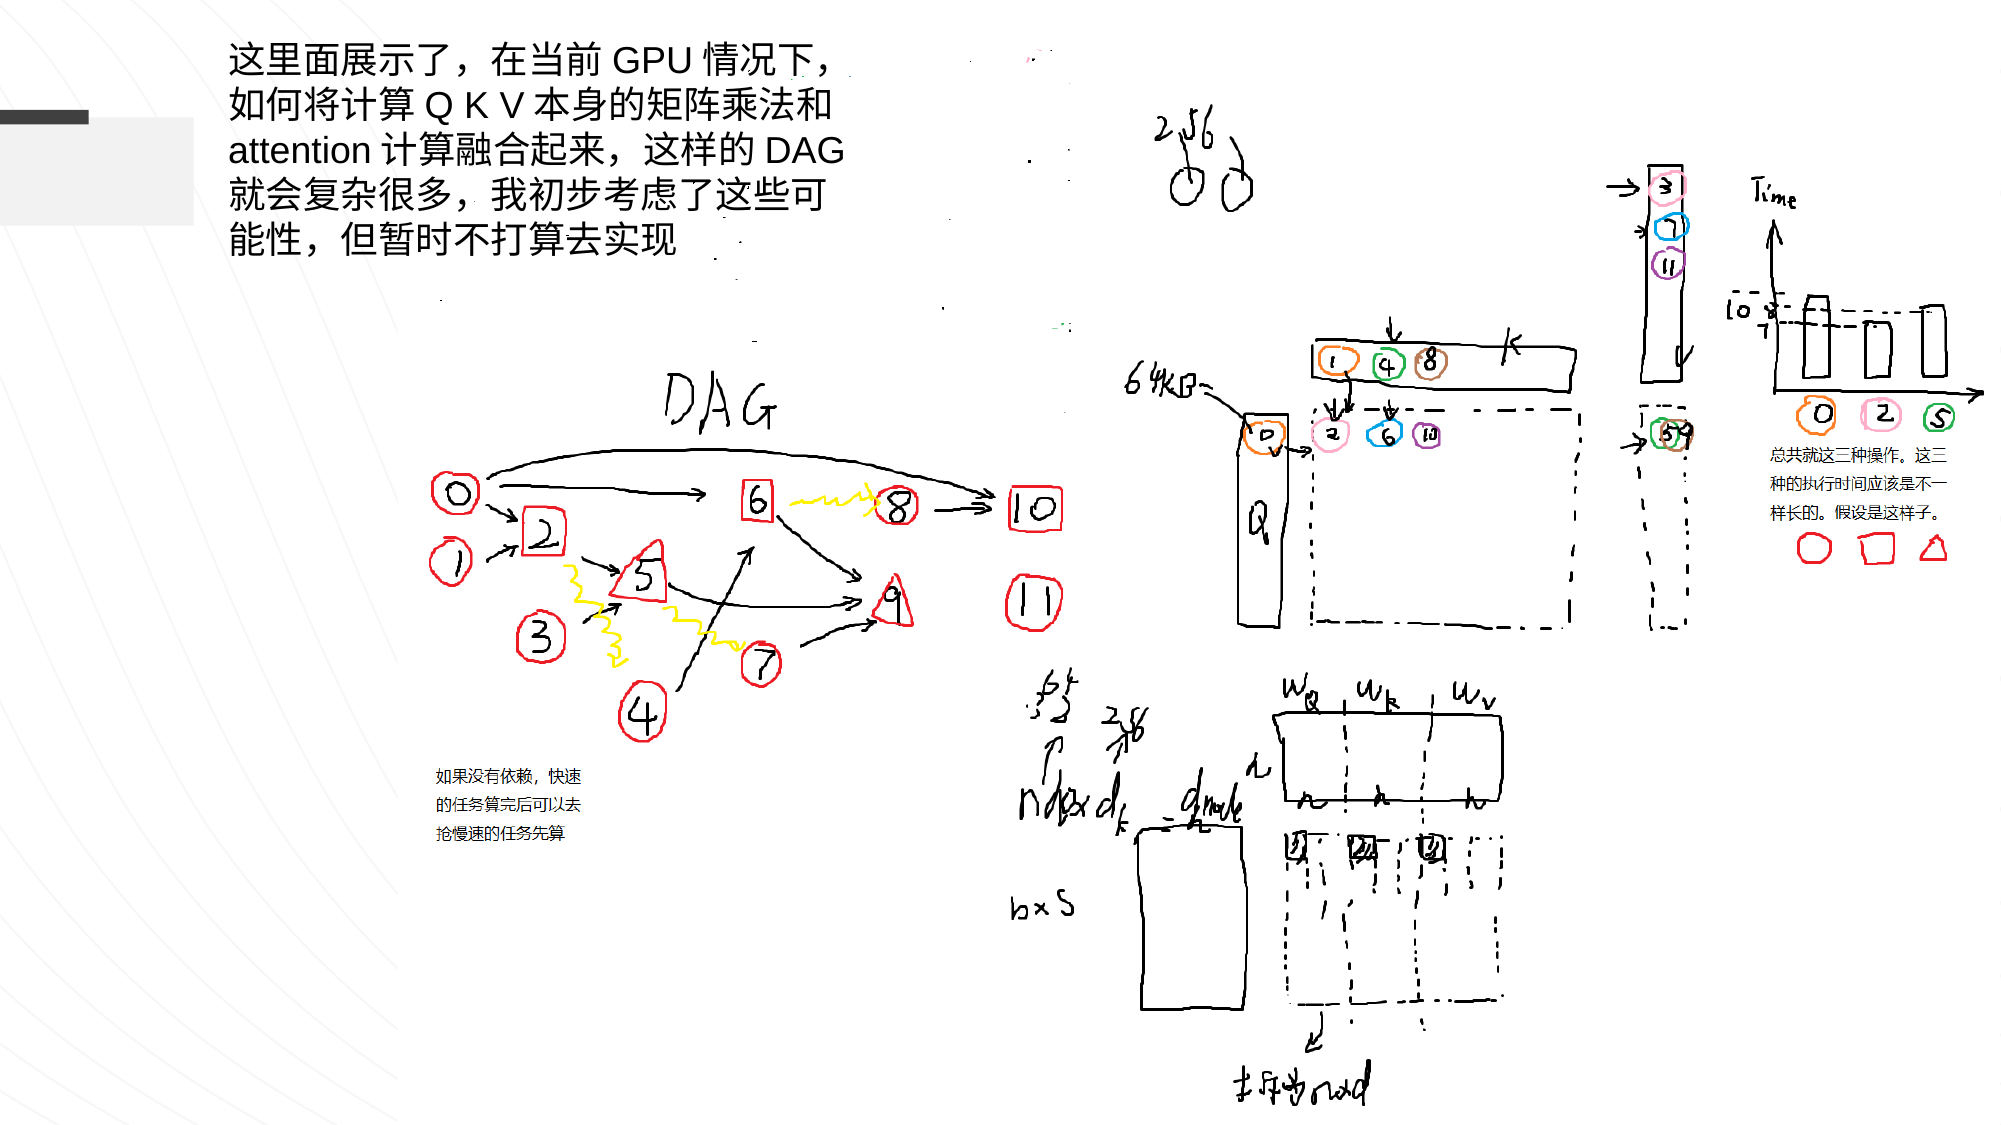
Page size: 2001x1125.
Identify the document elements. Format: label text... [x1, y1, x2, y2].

text_box 这里面展示了，在当前GPU情况下，如何将计算Q K V本身的矩阵乘法和attention计算融合起来，这样的DAG就会复杂很多，我初步考虑了这些可能性，但暂时不打算去实现 [213, 28, 397, 269]
picture [397, 0, 2000, 1125]
